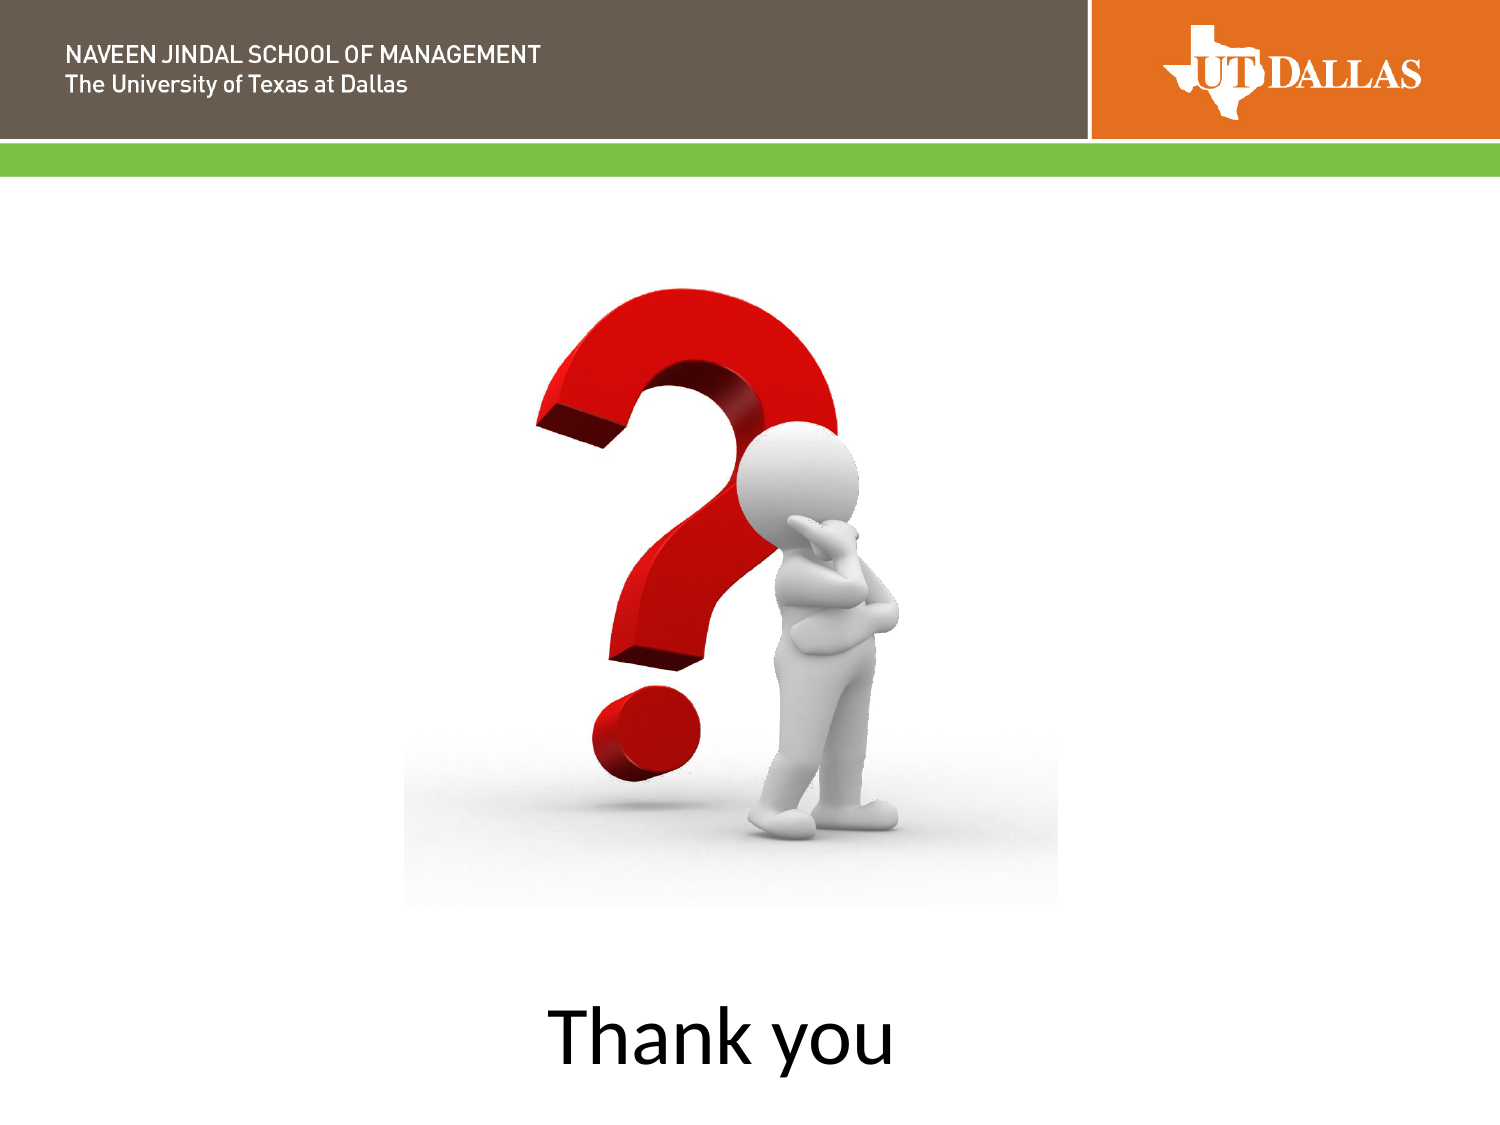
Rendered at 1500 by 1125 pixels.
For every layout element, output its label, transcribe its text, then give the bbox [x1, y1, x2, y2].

picture [0, 0, 1500, 1125]
title Thank you [0, 937, 1463, 1125]
